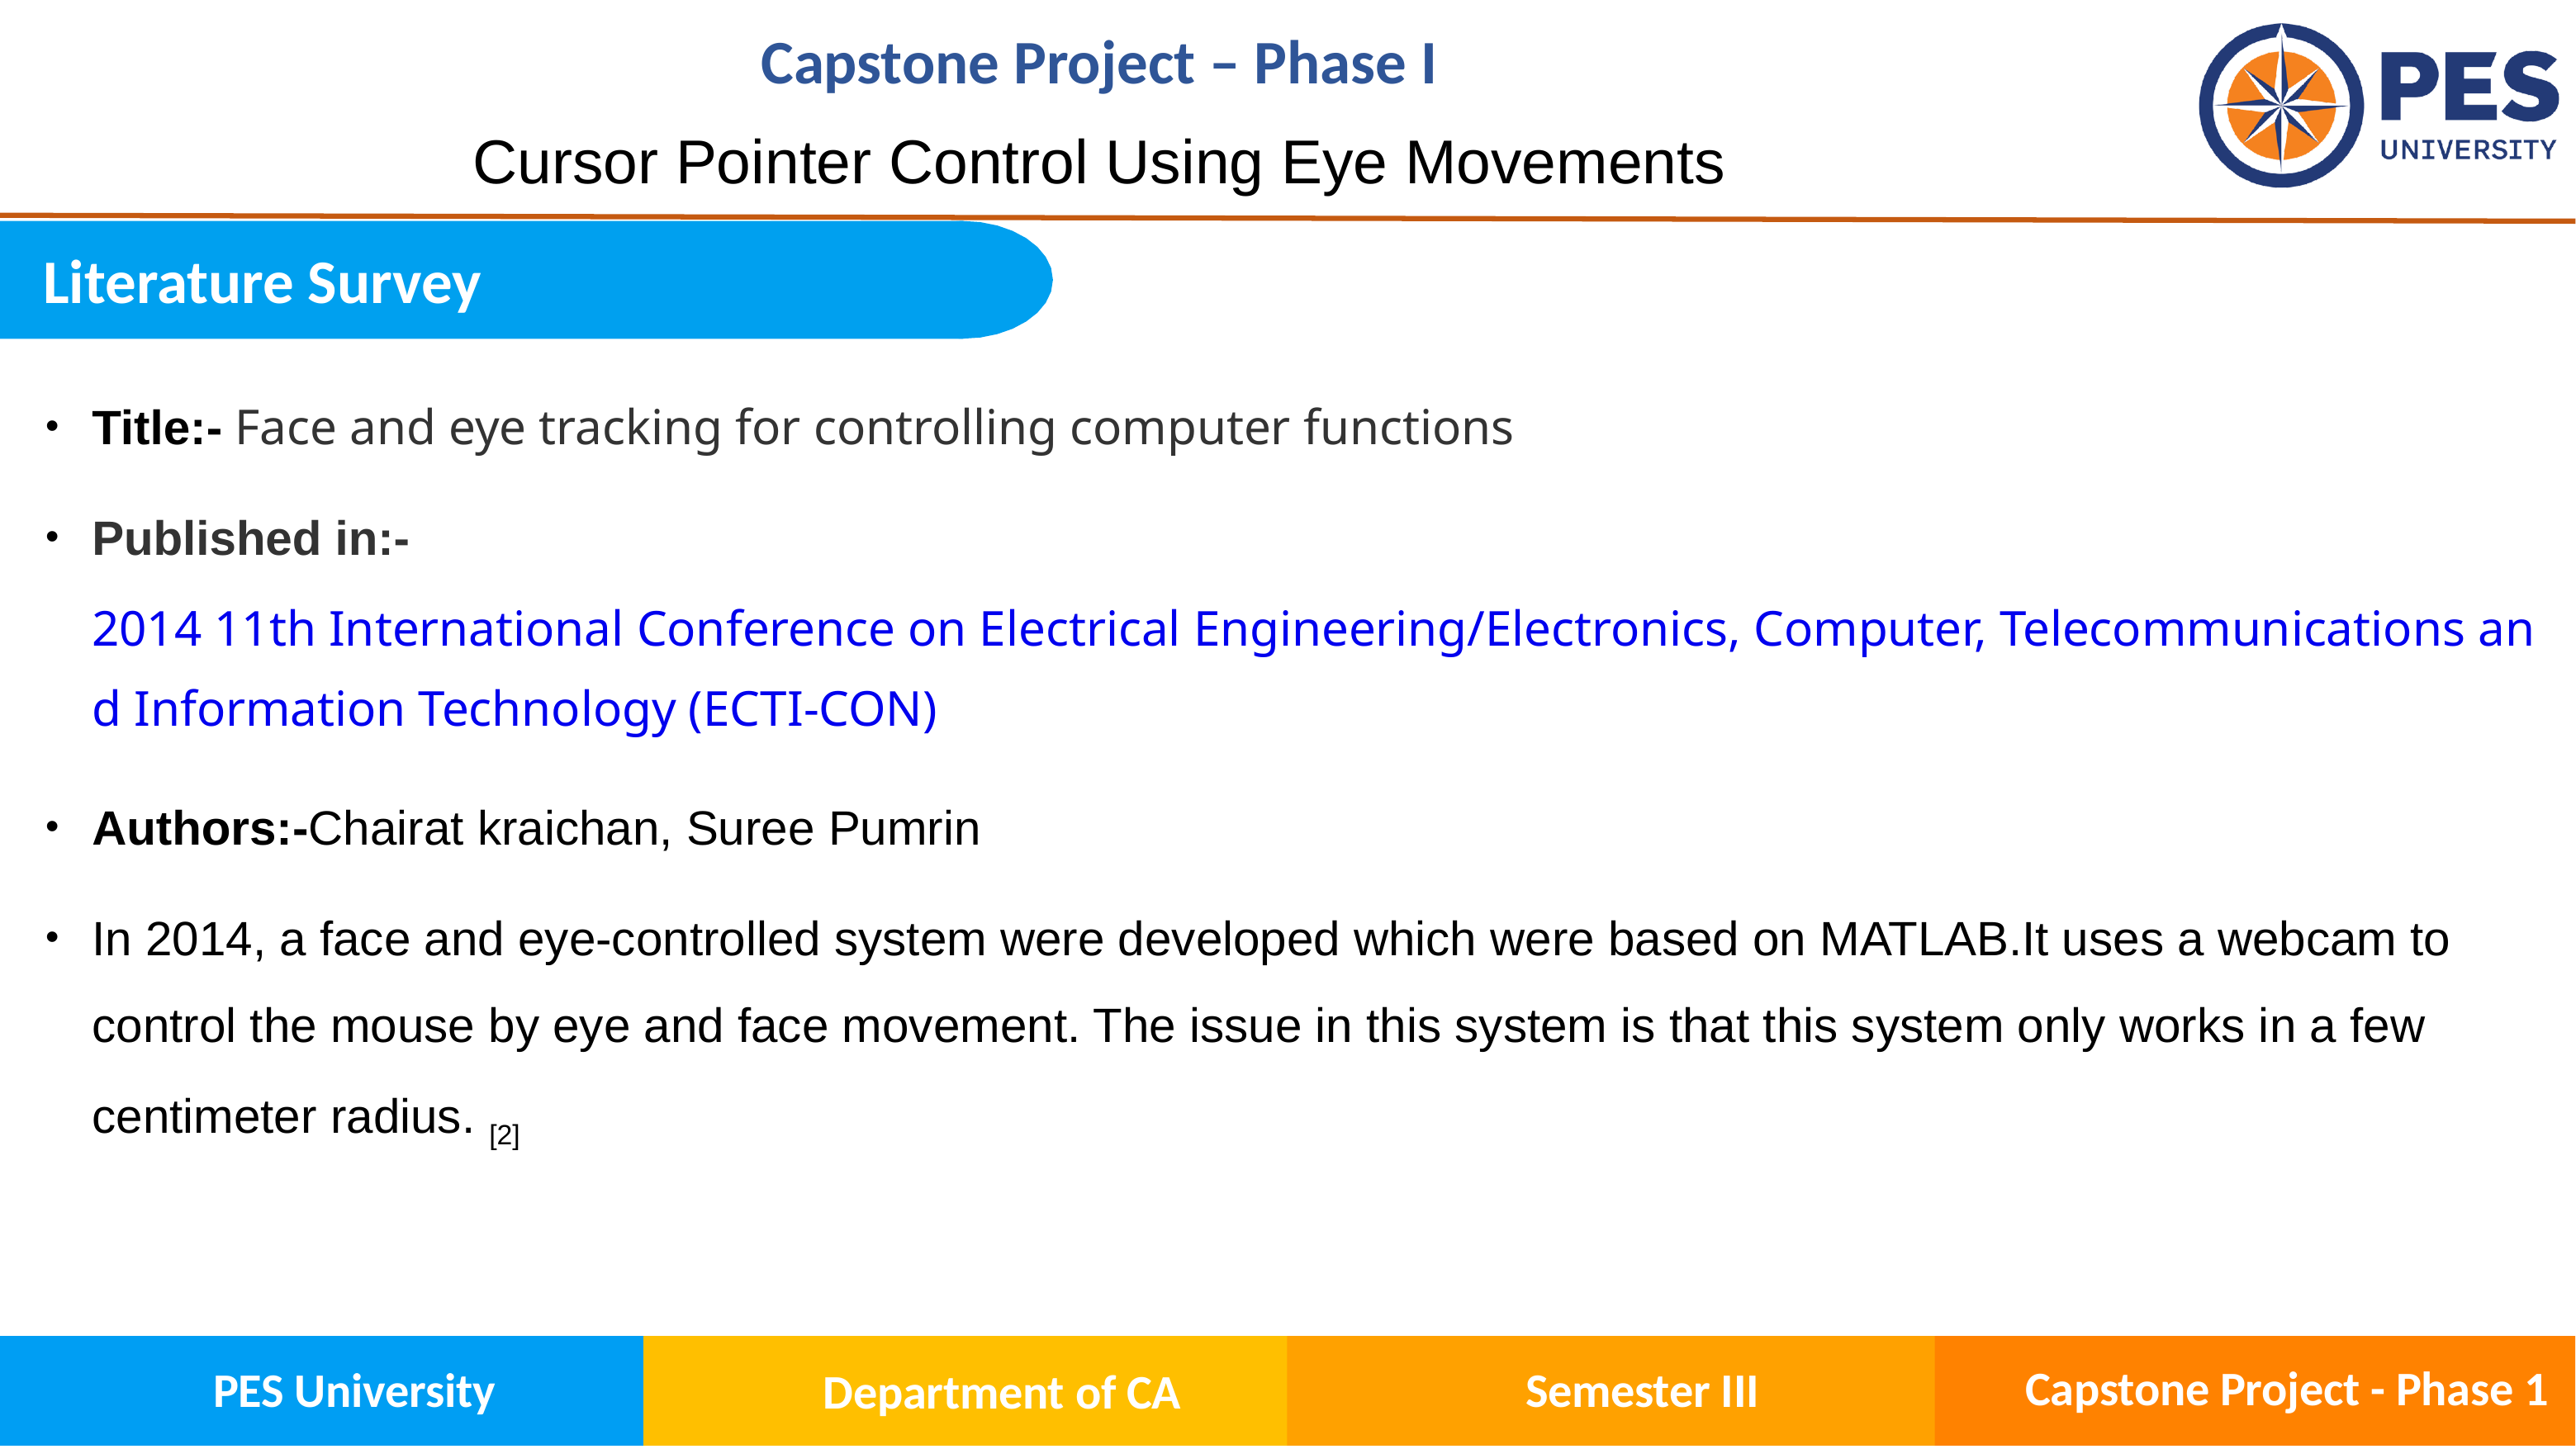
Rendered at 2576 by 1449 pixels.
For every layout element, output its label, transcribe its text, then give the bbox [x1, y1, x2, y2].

picture [2199, 23, 2561, 197]
list Title:- Face and eye tracking for controlling computer functions Published in:- 2014 11th International Conference on Electrical Engineering/Electronics, Computer, Telecommunications and Information Technology (ECTI-CON) Authors:-Chairat kraichan, Suree Pumrin In 2014, a face and eye-controlled system were developed which were based on MATLAB.It uses a webcam to control the mouse by eye and face movement. The issue in this system is that this system only works in a few centimeter radius. [2] [31, 367, 2540, 1300]
title Cursor Pointer Control Using Eye Movements [31, 102, 2168, 215]
text_box Literature Survey [31, 235, 991, 322]
